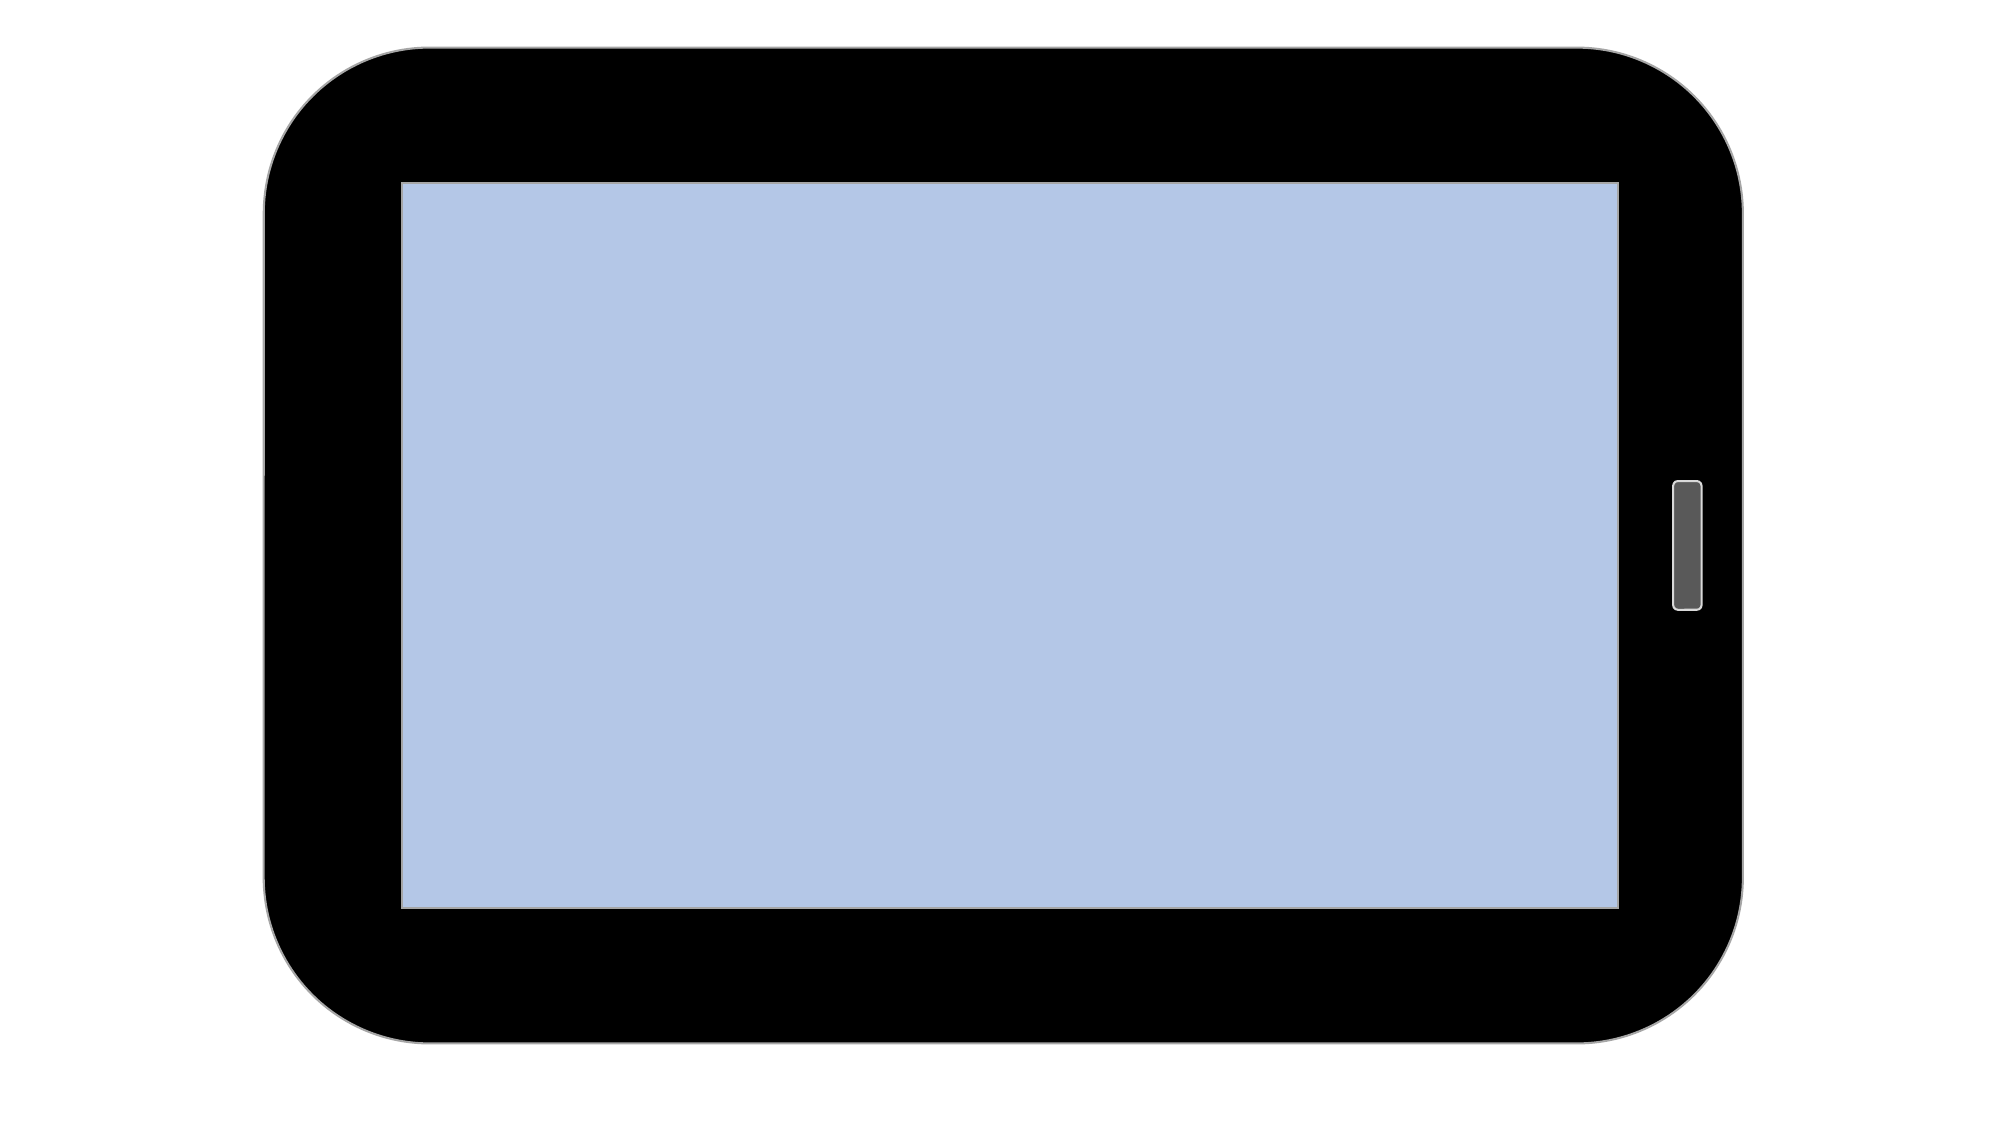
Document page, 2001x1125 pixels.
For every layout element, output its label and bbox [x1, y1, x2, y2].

text_box [401, 182, 1619, 909]
text_box [1672, 480, 1703, 611]
text_box [262, 46, 1744, 1045]
